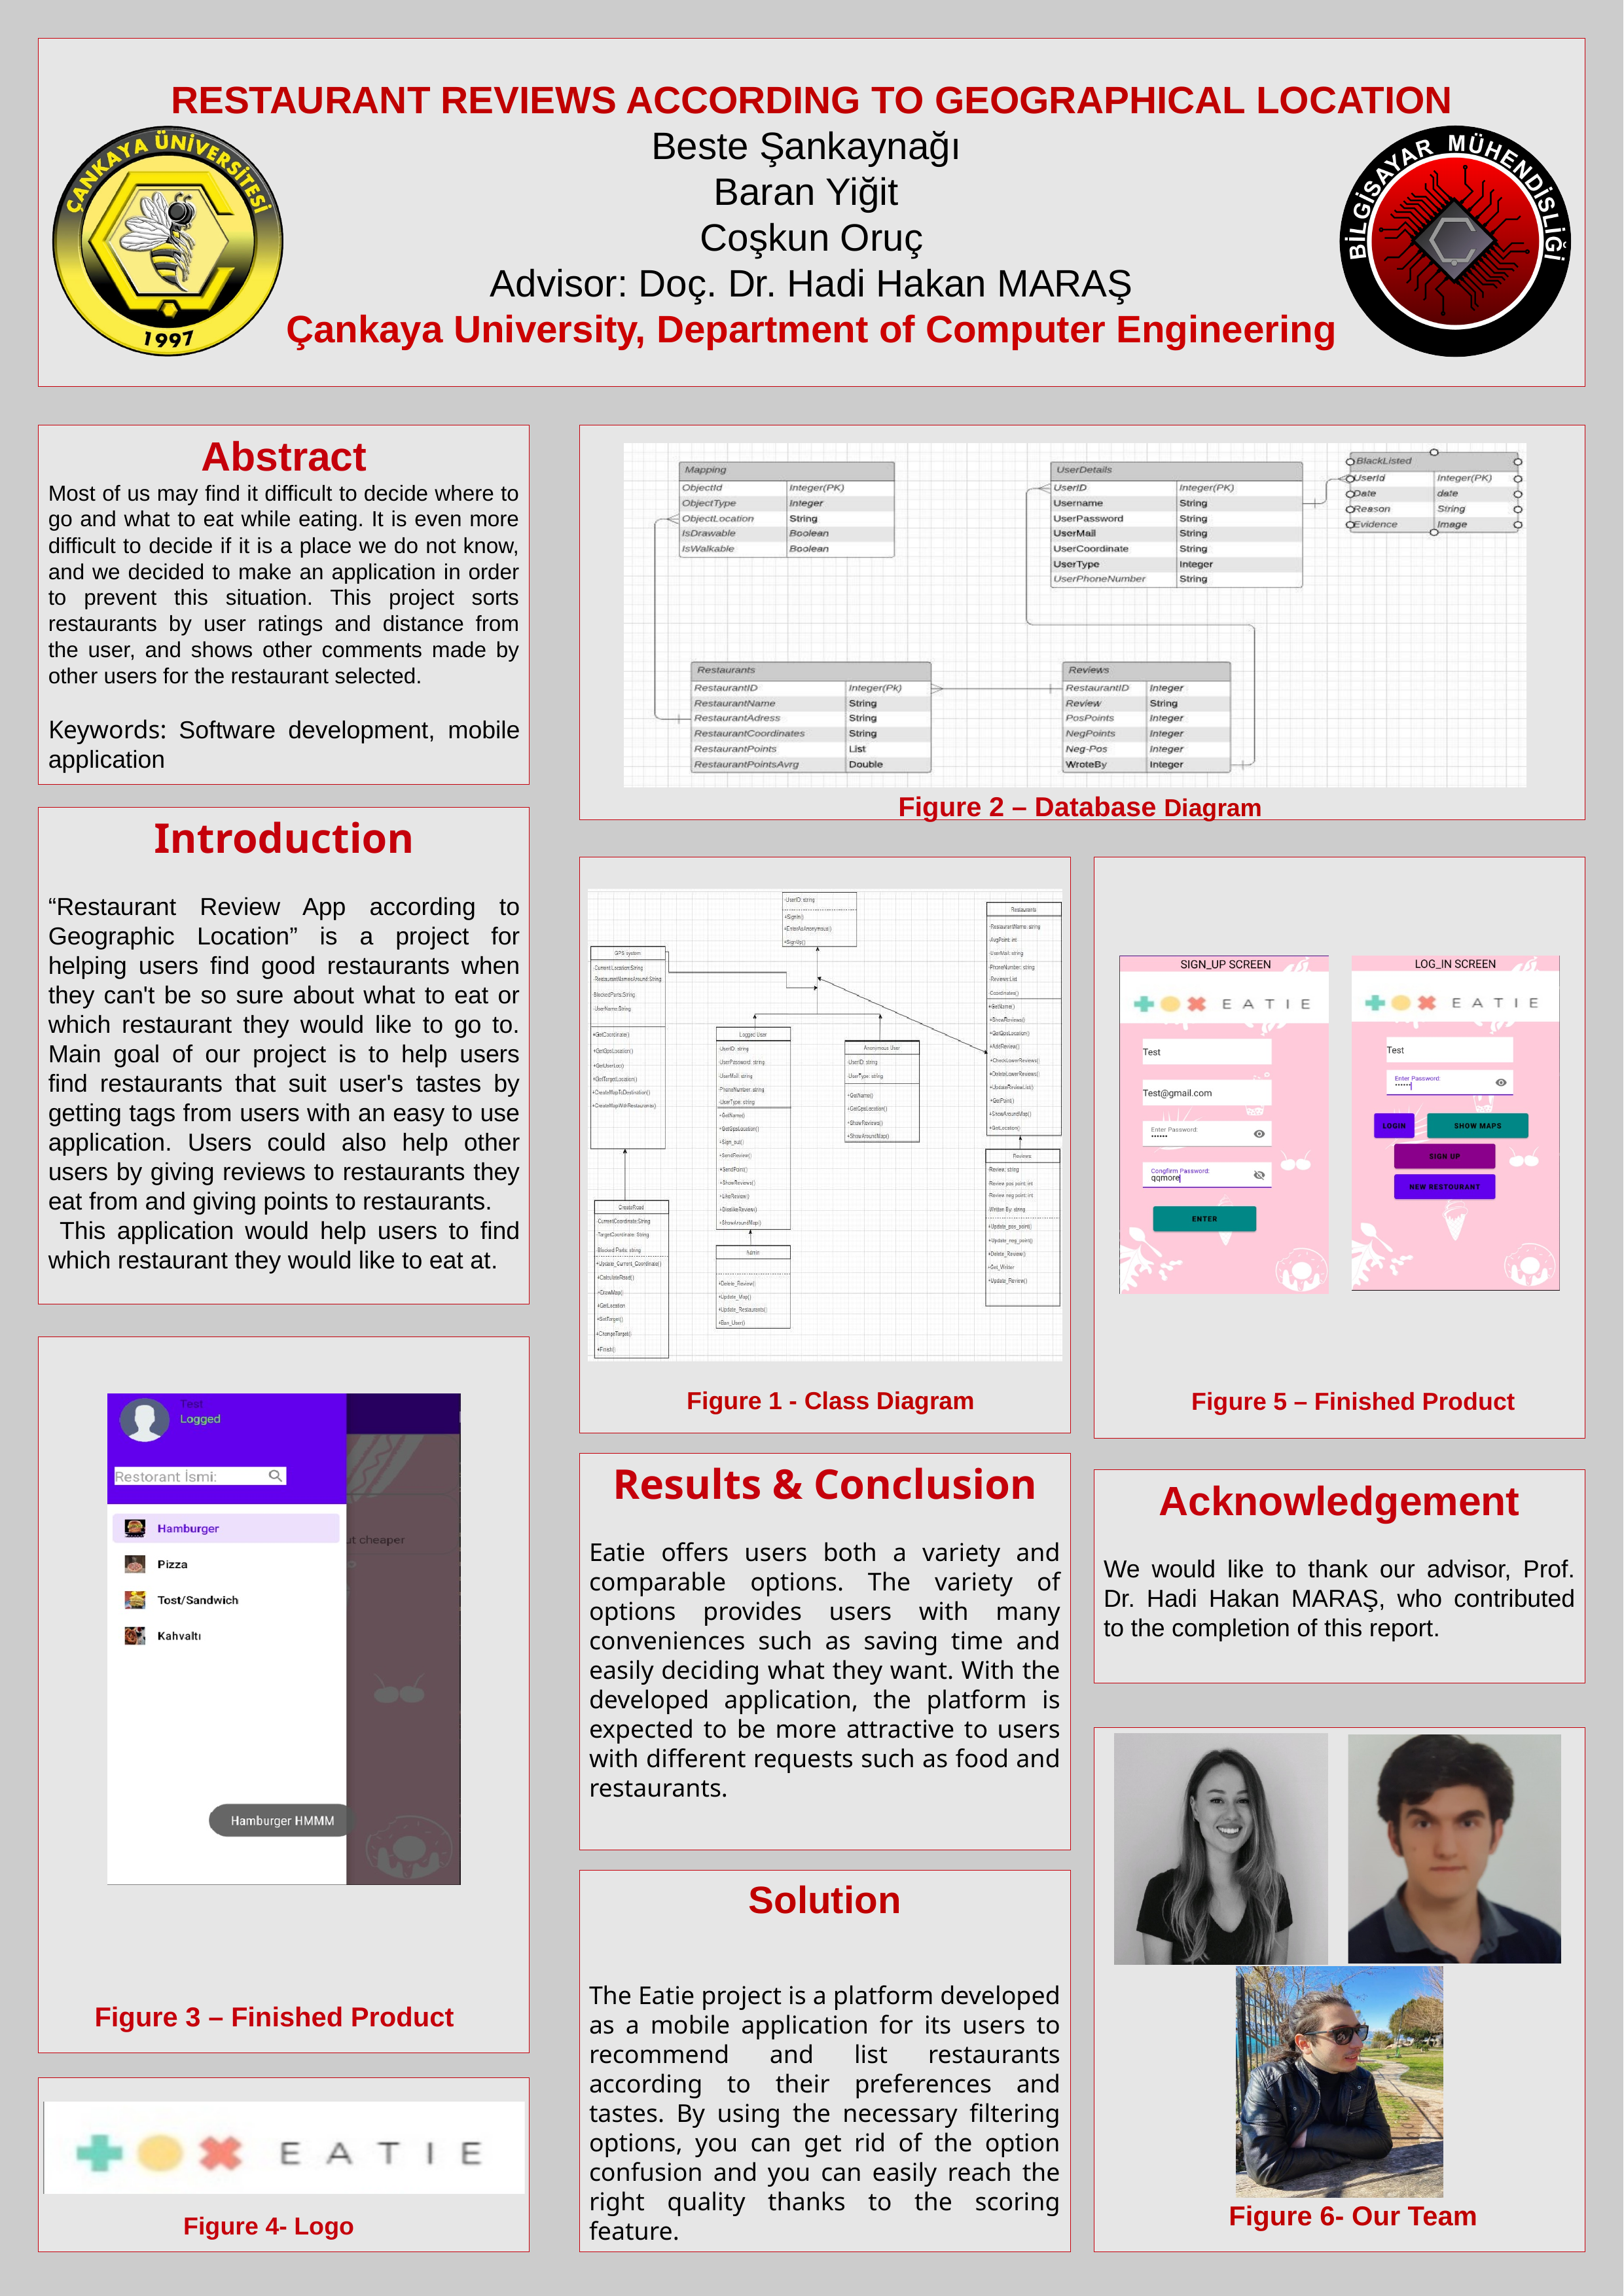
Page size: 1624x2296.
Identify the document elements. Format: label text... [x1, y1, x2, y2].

picture [587, 888, 1062, 1361]
picture [624, 443, 1527, 787]
text_box Figure 3 – Finished Product [84, 1994, 464, 2035]
text_box Figure 6- Our Team [1219, 2193, 1488, 2236]
text_box Introduction “Restaurant Review App according to Geographic Location” is a project for helping users find good restaurants when they can't be so sure about what to eat or which restaurant they would like to go to. Main goal of our project is to help users find restaurants that suit user's tastes by getting tags from users with an easy to use application. Users could also help other users by giving reviews to restaurants they eat from and giving points to restaurants. This application would help users to find which restaurant they would like to eat at. [38, 807, 530, 1304]
text_box [579, 425, 1585, 820]
text_box Results & Conclusion Eatie offers users both a variety and comparable options. The variety of options provides users with many conveniences such as saving time and easily deciding what they want. With the developed application, the platform is expected to be more attractive to users with different requests such as food and restaurants. [579, 1453, 1071, 1850]
picture [1114, 1733, 1328, 1965]
text_box Acknowledgement We would like to thank our advisor, Prof. Dr. Hadi Hakan MARAŞ, who contributed to the completion of this report. [1094, 1469, 1585, 1683]
text_box Abstract Most of us may find it difficult to decide where to go and what to eat while eating. It is even more difficult to decide if it is a place we do not know, and we decided to make an application in order to prevent this situation. This project sorts restaurants by user ratings and distance from the user, and shows other comments made by other users for the restaurant selected. Keywords: Software development, mobile application [38, 425, 530, 785]
picture [43, 2101, 525, 2194]
picture [1119, 956, 1329, 1295]
text_box Figure 1 - Class Diagram [677, 1380, 930, 1418]
text_box Figure 5 – Finished Product [1182, 1380, 1525, 1450]
text_box RESTAURANT REVIEWS ACCORDING TO GEOGRAPHICAL LOCATION Beste Şankaynağı Baran Yiğit Coşkun Oruç Advisor: Doç. Dr. Hadi Hakan MARAŞ Çankaya University, Department of Computer Engineering [38, 38, 1585, 387]
text_box [38, 1336, 530, 2053]
text_box [1094, 857, 1585, 1439]
picture [1339, 124, 1572, 357]
picture [1351, 956, 1561, 1291]
text_box [1094, 1727, 1585, 2252]
text_box Figure 4- Logo [173, 2205, 427, 2245]
picture [52, 124, 285, 357]
text_box Solution The Eatie project is a platform developed as a mobile application for its users to recommend and list restaurants according to their preferences and tastes. By using the necessary filtering options, you can get rid of the option confusion and you can easily reach the right quality thanks to the scoring feature. [579, 1870, 1071, 2252]
picture [1348, 1734, 1562, 1964]
picture [107, 1393, 461, 1885]
picture [1235, 1966, 1443, 2226]
text_box [579, 857, 1071, 1433]
text_box Figure 2 – Database Diagram [888, 792, 1166, 825]
text_box [38, 2077, 530, 2252]
